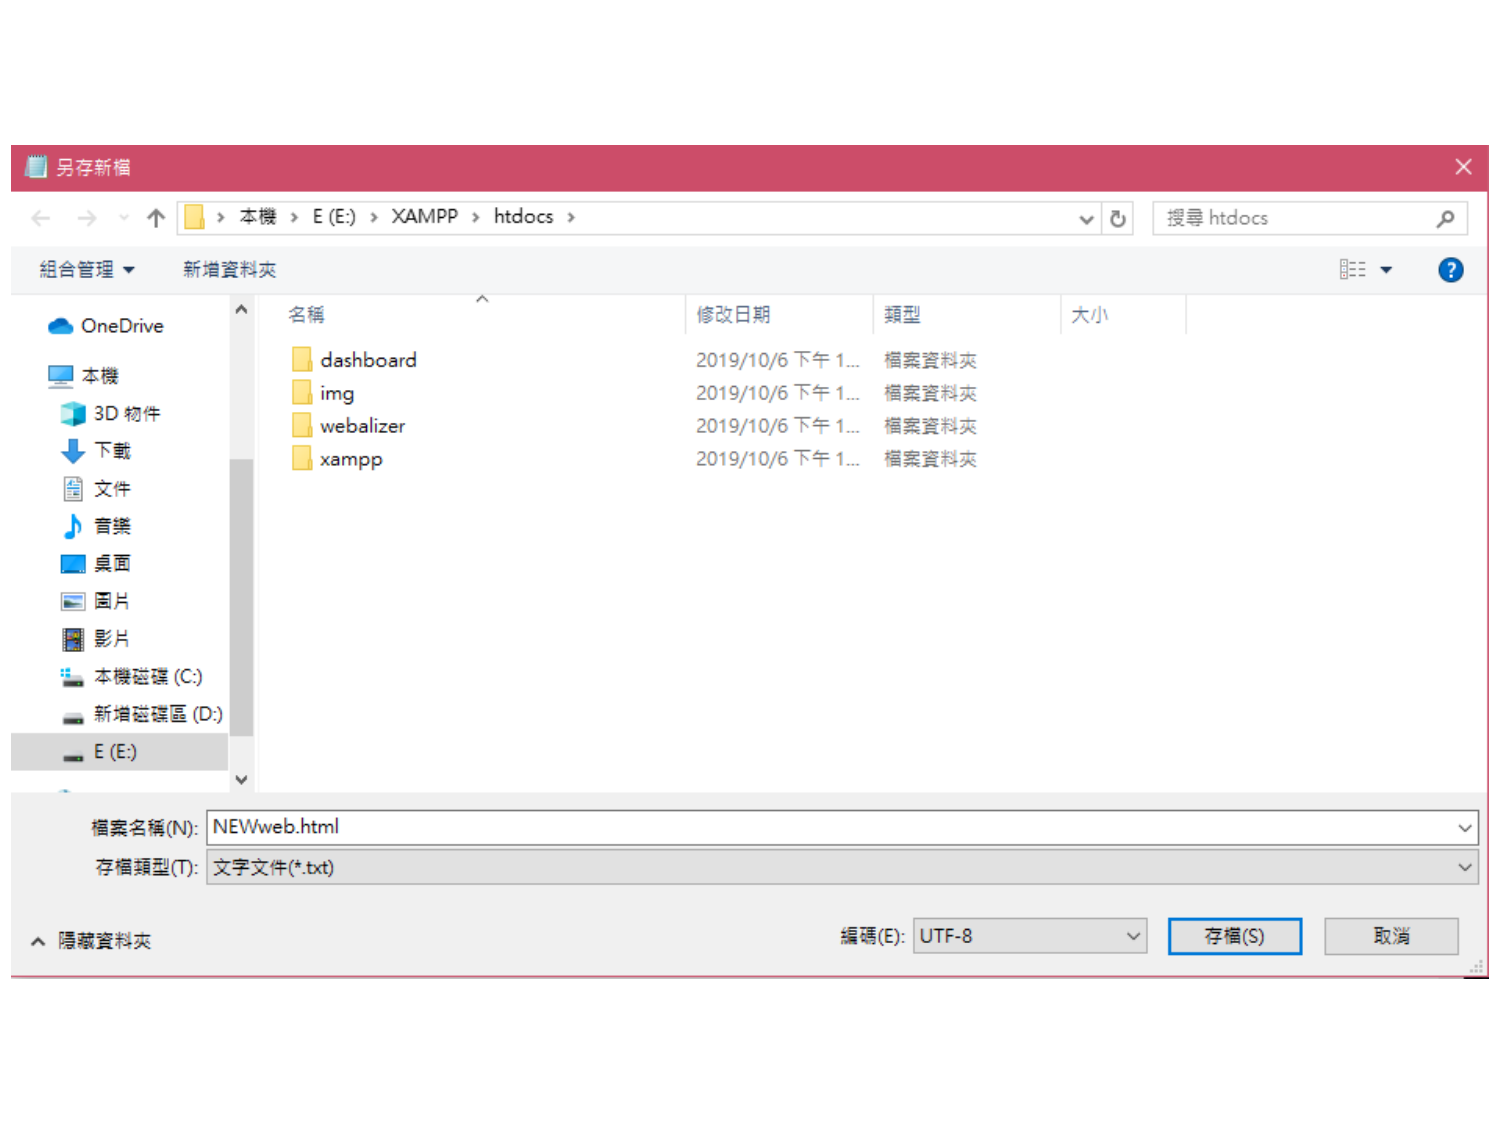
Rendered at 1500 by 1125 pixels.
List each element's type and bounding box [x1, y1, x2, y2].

picture [11, 145, 1489, 979]
